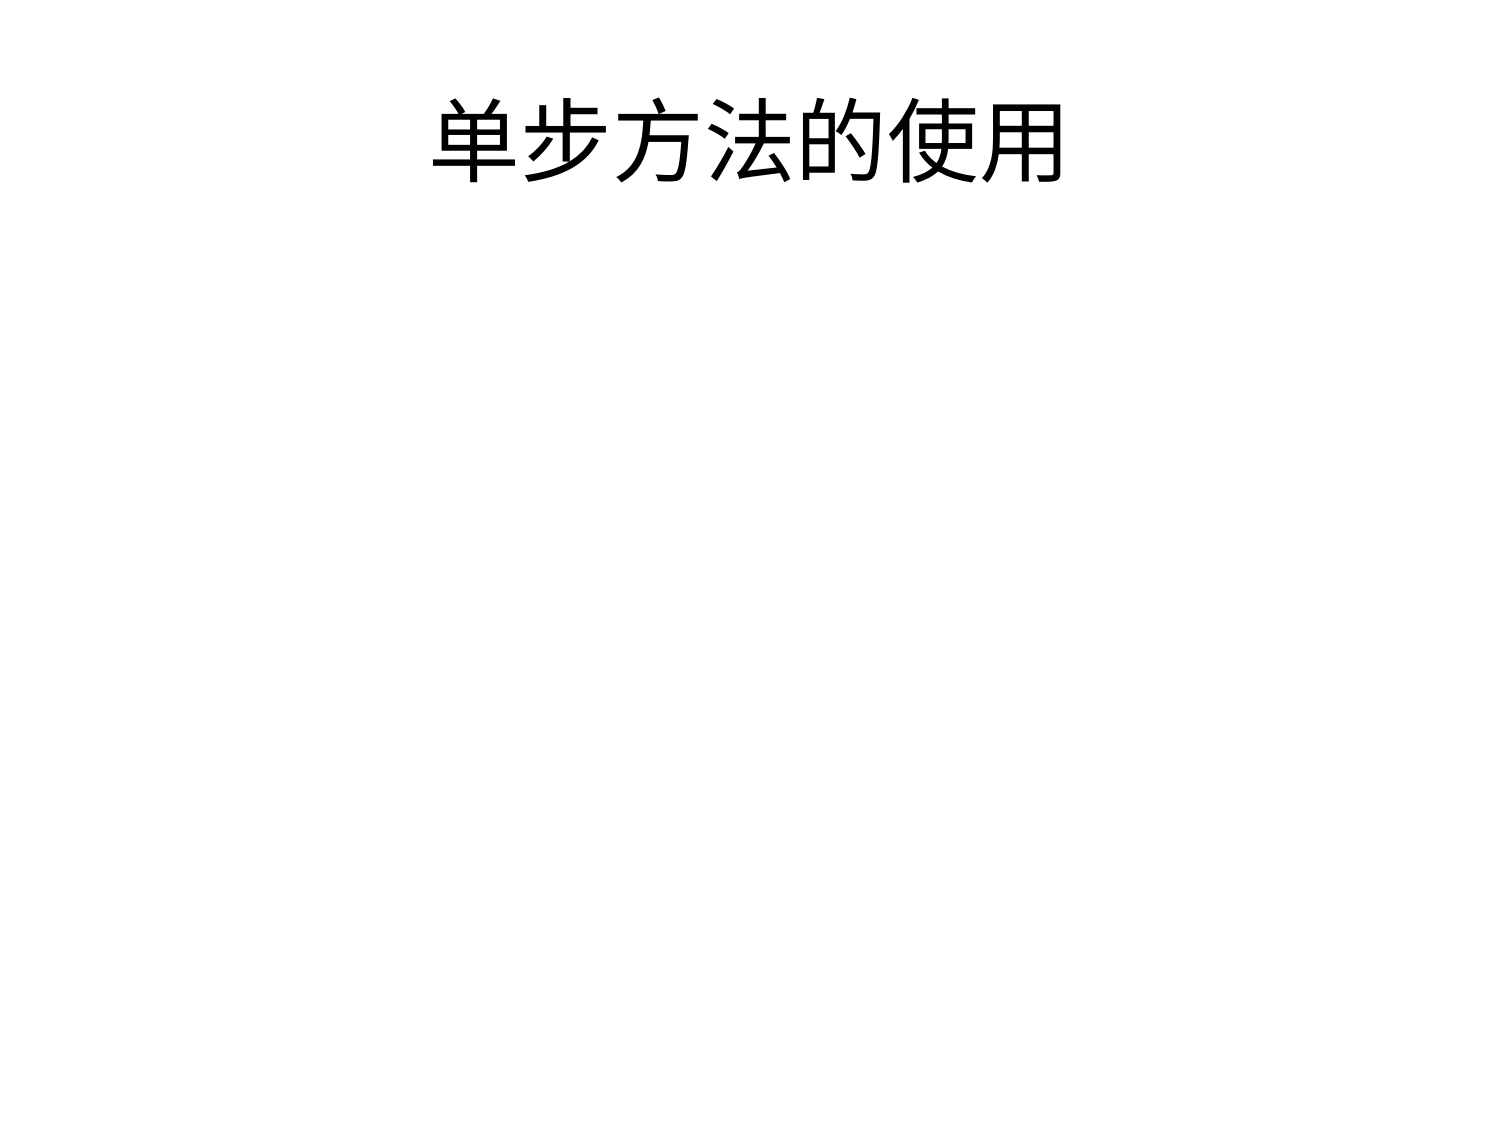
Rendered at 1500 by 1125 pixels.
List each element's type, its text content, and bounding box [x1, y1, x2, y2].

title 单步方法的使用 [75, 45, 1425, 233]
